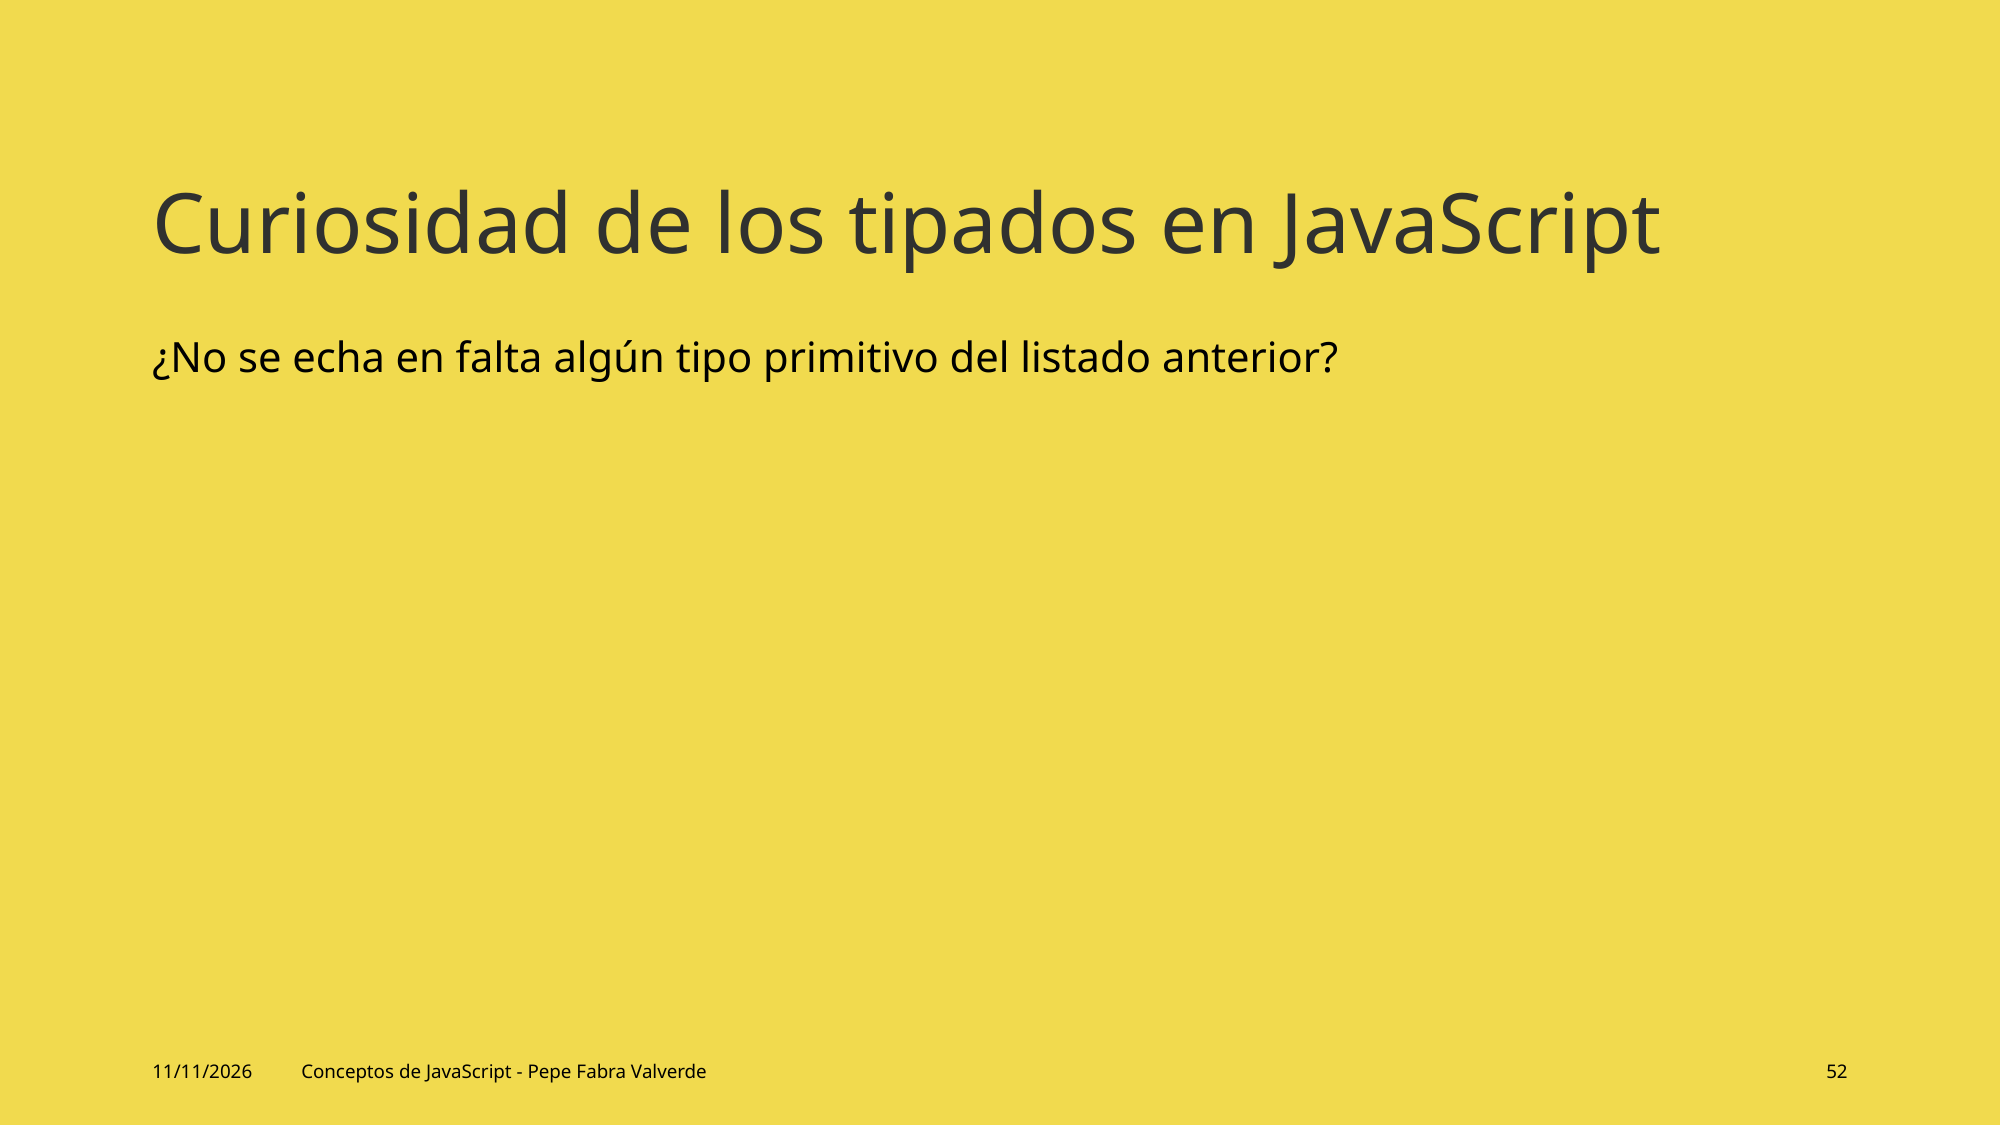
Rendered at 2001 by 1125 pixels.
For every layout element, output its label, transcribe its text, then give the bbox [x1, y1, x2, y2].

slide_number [137, 1042, 281, 1103]
slide_number 52 [1412, 1042, 1863, 1103]
footer Conceptos de JavaScript - Pepe Fabra Valverde [286, 1042, 962, 1103]
title Curiosidad de los tipados en JavaScript [137, 59, 1863, 278]
list ¿No se echa en falta algún tipo primitivo del listado anterior? [137, 318, 1863, 1014]
